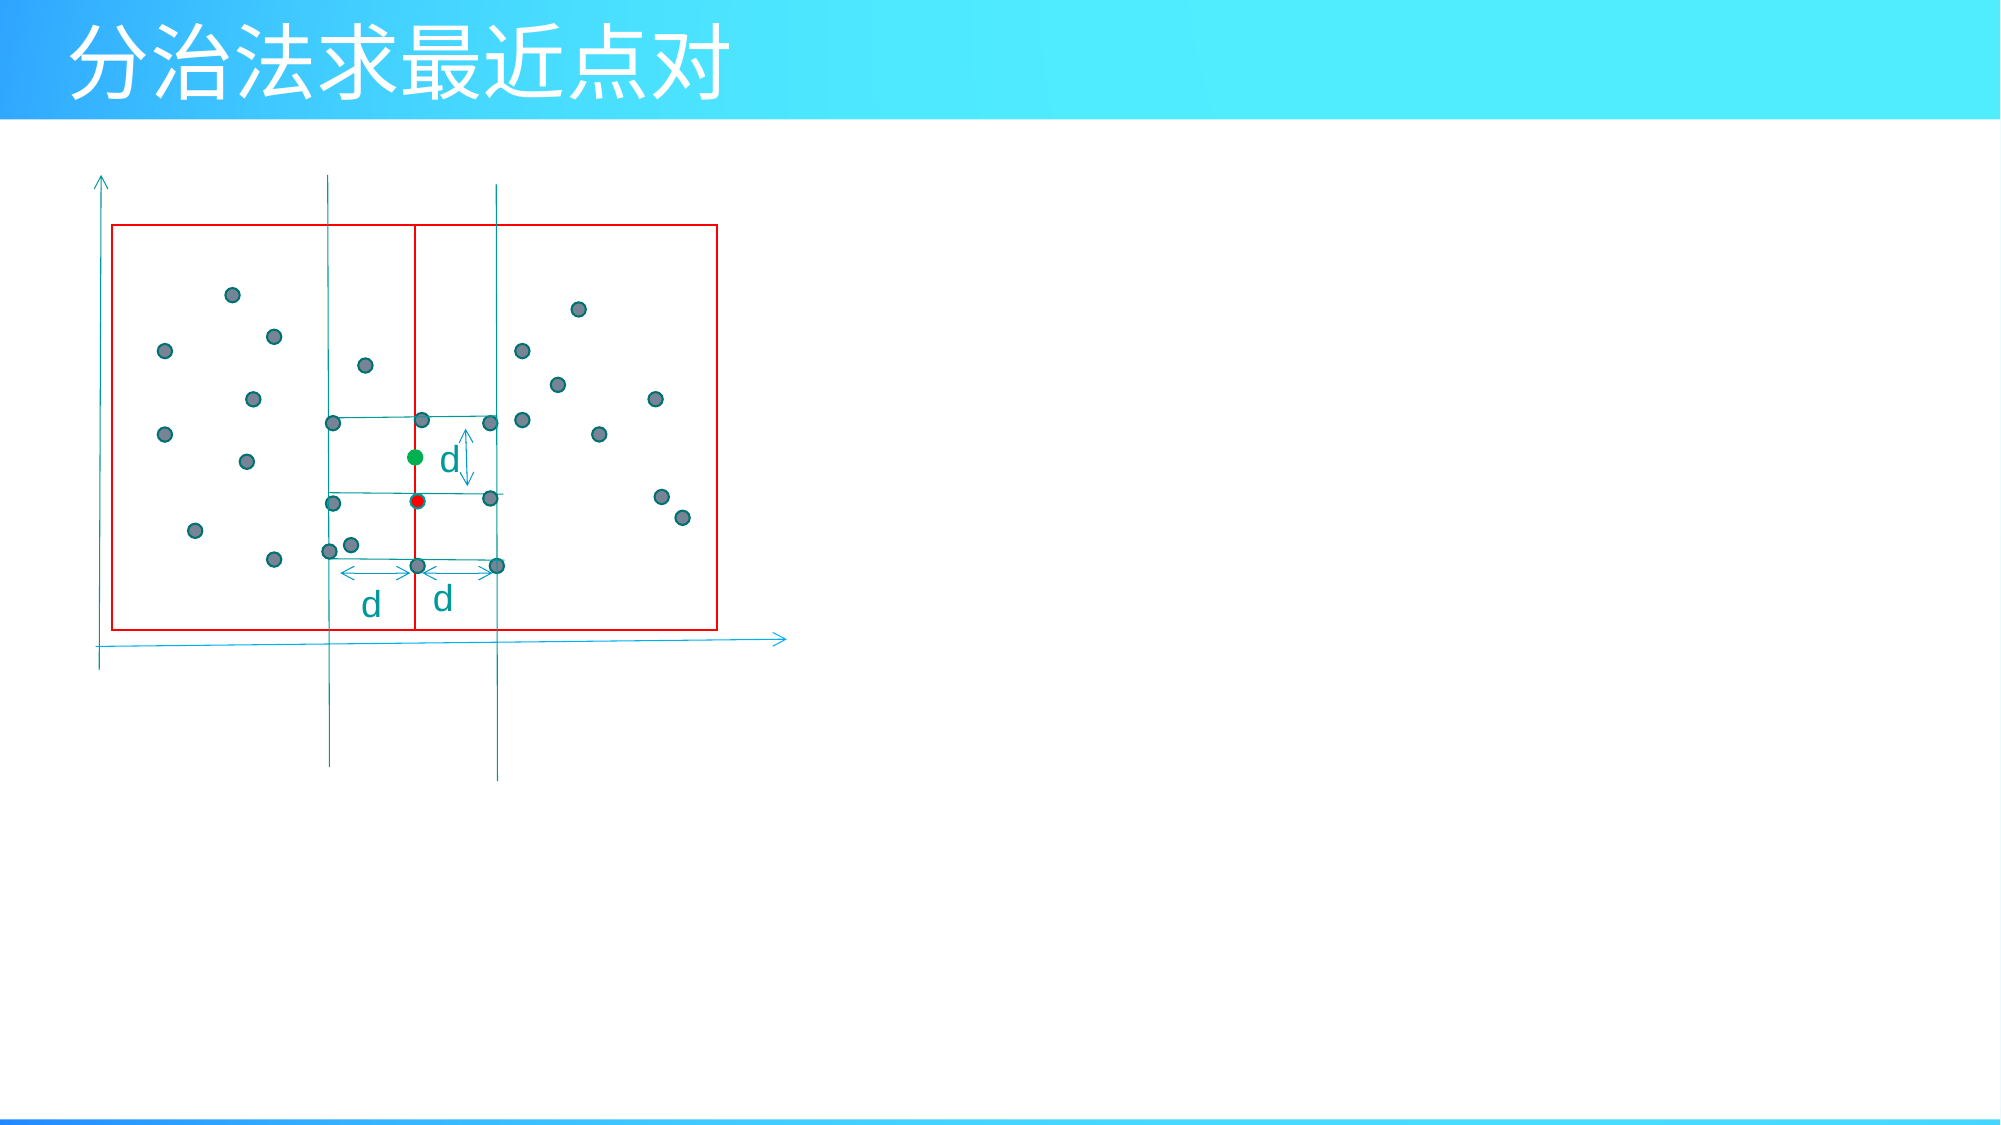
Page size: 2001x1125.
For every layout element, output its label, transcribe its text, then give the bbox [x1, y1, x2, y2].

picture [344, 567, 353, 573]
text_box [425, 561, 489, 566]
text_box [498, 224, 718, 631]
text_box [488, 561, 496, 574]
text_box d [418, 566, 493, 627]
text_box [406, 449, 424, 466]
text_box [330, 495, 414, 558]
text_box [428, 418, 483, 427]
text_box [102, 639, 327, 647]
text_box [415, 411, 429, 415]
text_box [330, 561, 412, 631]
text_box [514, 411, 531, 429]
text_box [330, 224, 414, 415]
text_box [330, 543, 338, 558]
text_box [414, 425, 424, 455]
text_box [330, 418, 414, 492]
text_box [186, 522, 204, 540]
text_box [111, 224, 327, 631]
text_box [674, 509, 691, 527]
text_box [413, 418, 431, 429]
text_box [409, 561, 426, 573]
text_box [409, 495, 426, 510]
text_box [653, 488, 670, 506]
text_box [414, 495, 496, 558]
text_box [549, 376, 567, 394]
text_box [330, 495, 342, 512]
text_box [330, 418, 342, 432]
text_box [498, 561, 506, 574]
picture [0, 1120, 2001, 1125]
text_box [414, 224, 496, 415]
text_box [414, 460, 496, 492]
text_box [156, 426, 174, 443]
text_box [482, 418, 496, 427]
text_box [591, 426, 608, 443]
text_box [421, 574, 496, 631]
text_box d [424, 427, 496, 487]
text_box [514, 342, 531, 360]
text_box [647, 390, 664, 408]
picture [0, 0, 2001, 119]
text_box [321, 543, 327, 560]
text_box [265, 551, 283, 568]
text_box [482, 495, 496, 507]
text_box d [346, 573, 421, 633]
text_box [330, 639, 496, 647]
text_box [498, 639, 787, 647]
